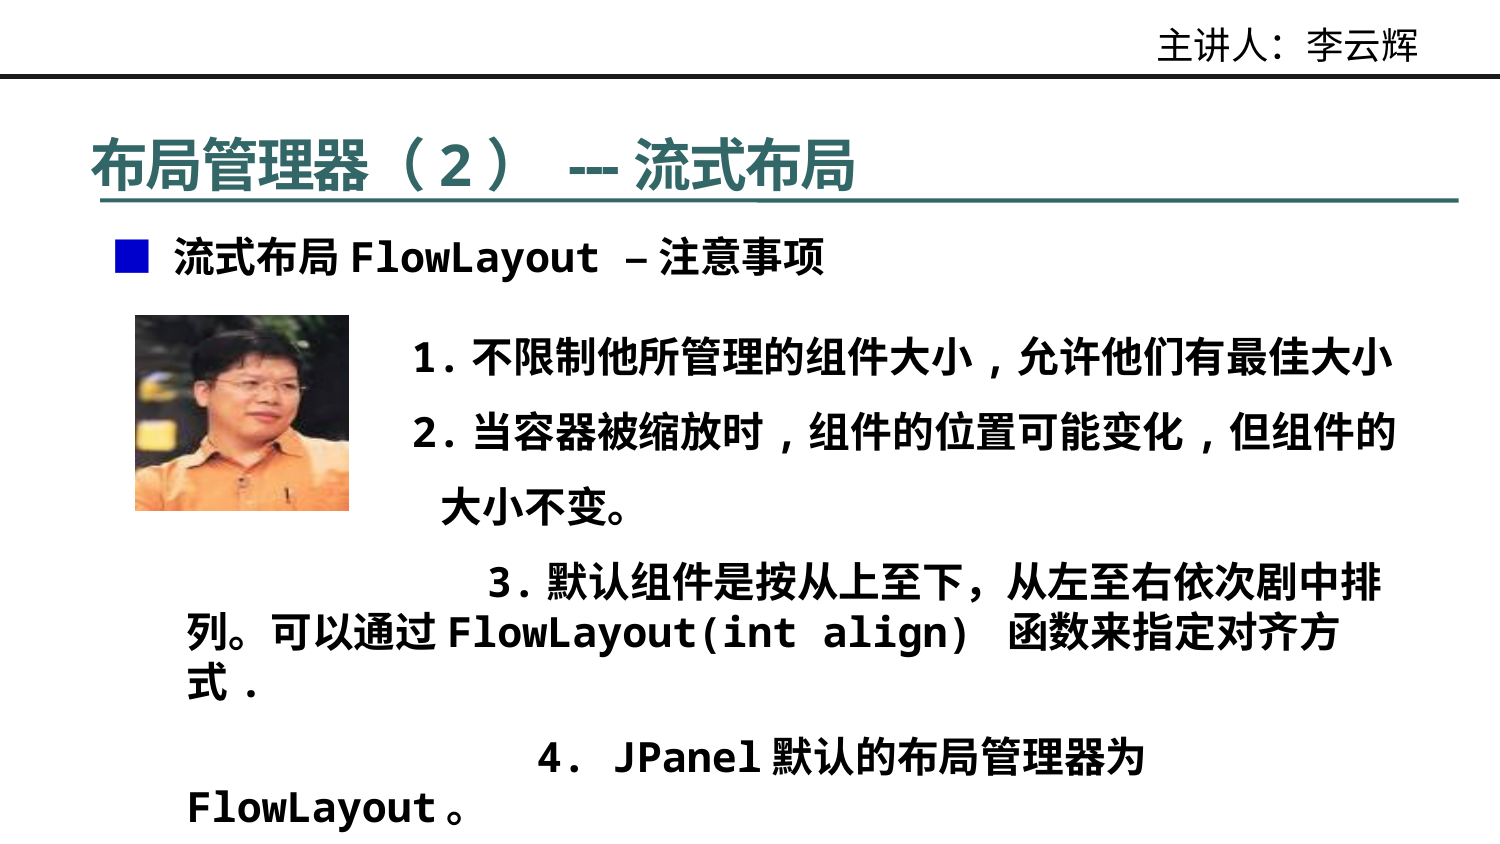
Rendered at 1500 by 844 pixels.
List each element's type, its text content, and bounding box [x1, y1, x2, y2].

title 布局管理器（2） ---流式布局 [75, 120, 1425, 206]
picture [135, 315, 349, 511]
text_box ■ 流式布局FlowLayout –注意事项 1.不限制他所管理的组件大小,允许他们有最佳大小 2.当容器被缩放时,组件的位置可能变化,但组件的 大小不变。 3.默认组件是按从上至下，从左至右依次剧中排列。可以通过FlowLayout(int align) 函数来指定对齐方式. 4. JPanel默认的布局管理器为 FlowLayout。 [97, 223, 1424, 844]
